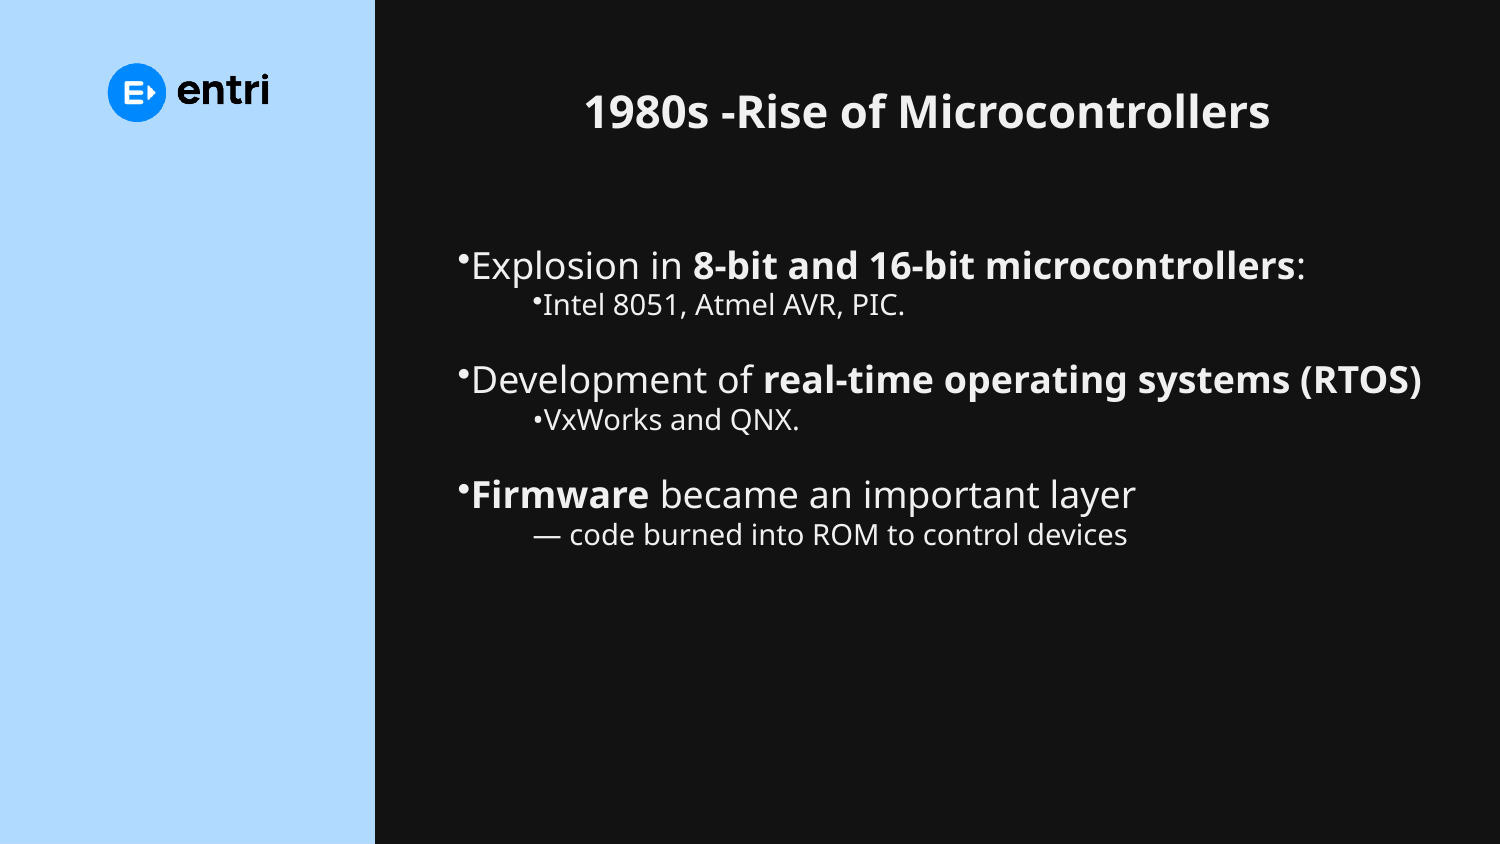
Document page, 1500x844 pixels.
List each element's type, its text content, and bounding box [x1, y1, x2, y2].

picture [0, 0, 1500, 844]
title 1980s -Rise of Microcontrollers [442, 60, 1412, 151]
list Explosion in 8-bit and 16-bit microcontrollers: Intel 8051, Atmel AVR, PIC. Development of real-time operating systems (RTOS) VxWorks and QNX. Firmware became an important layer — code burned into ROM to control devices [442, 151, 1462, 642]
picture [98, 55, 277, 130]
